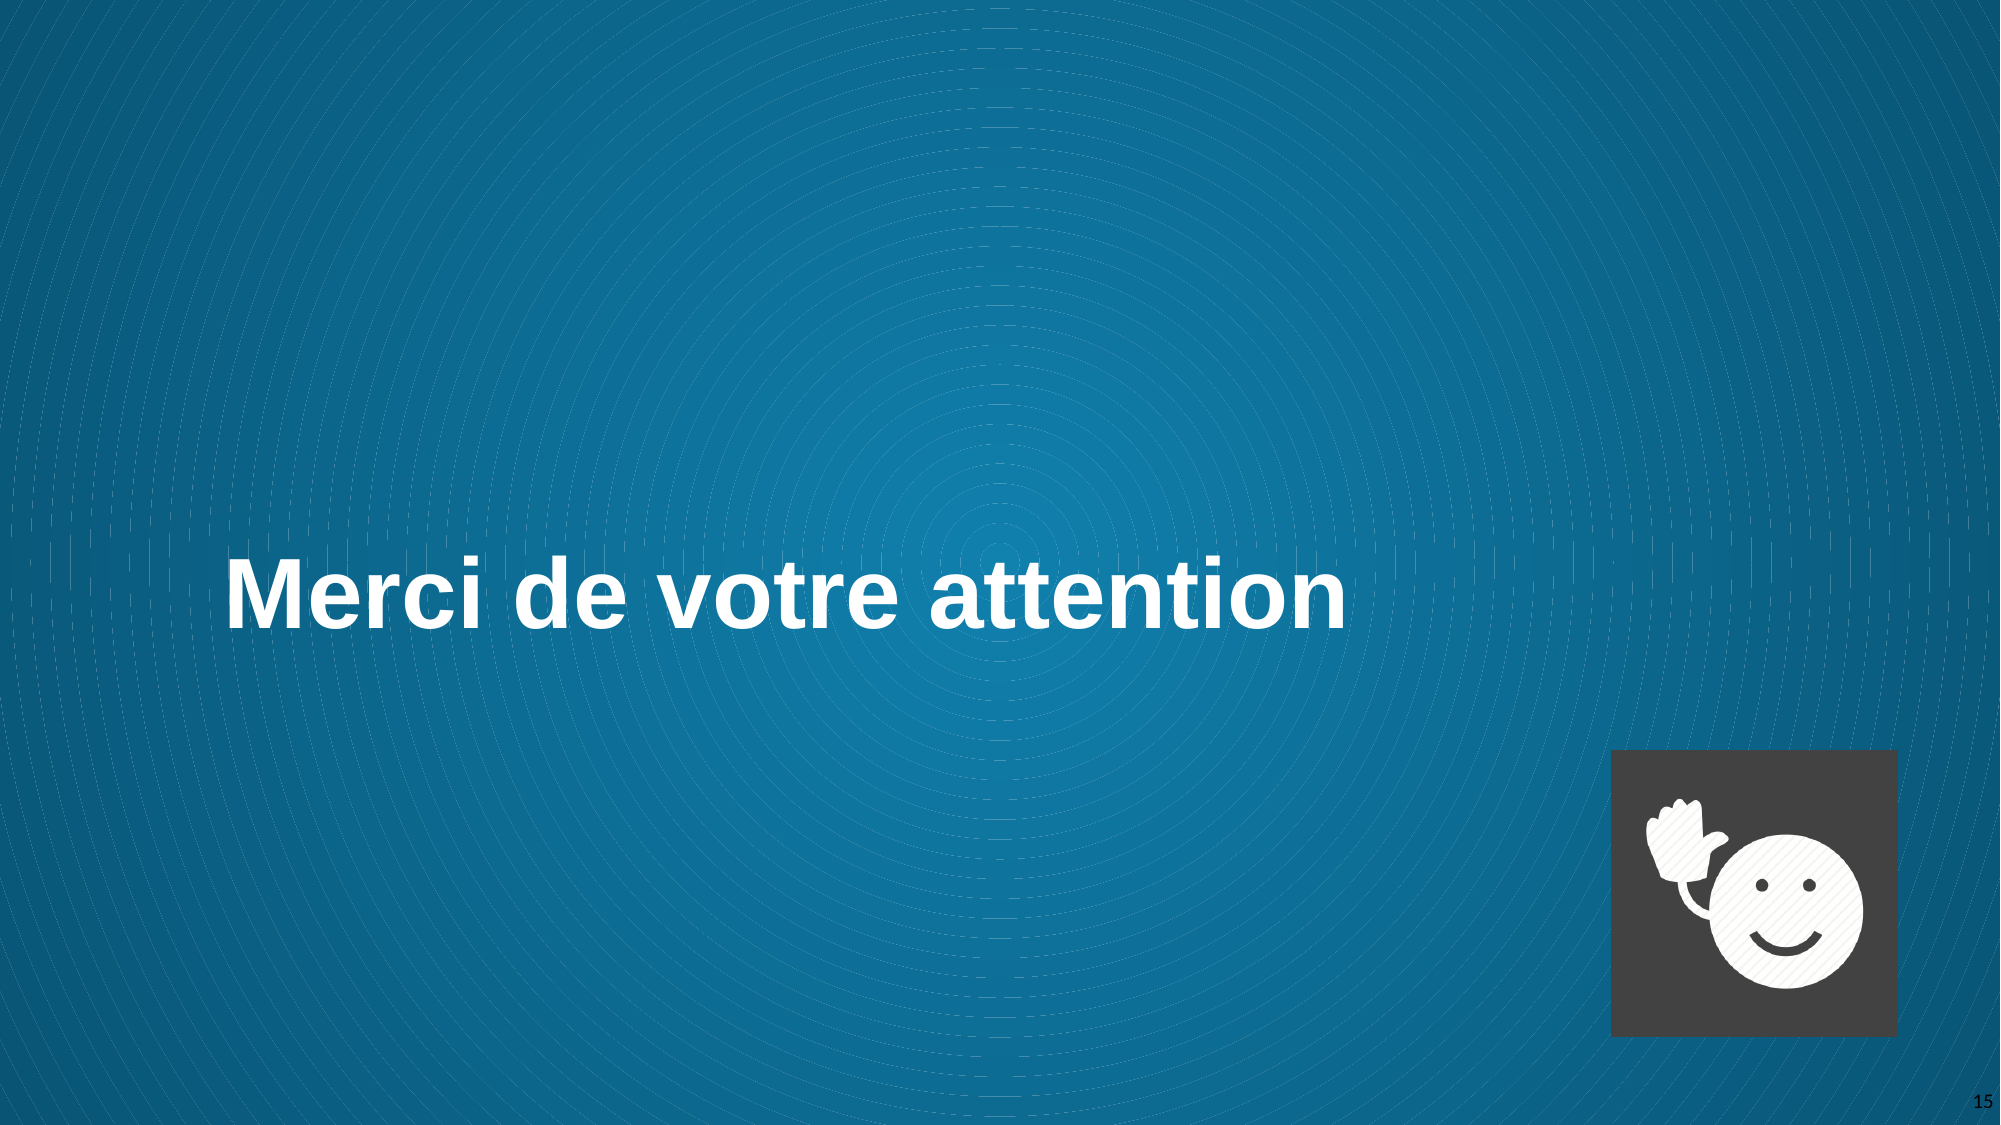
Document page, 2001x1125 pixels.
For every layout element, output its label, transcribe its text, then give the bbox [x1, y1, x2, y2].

text_box Merci de votre attention [209, 521, 1407, 656]
picture [1603, 746, 1904, 1048]
